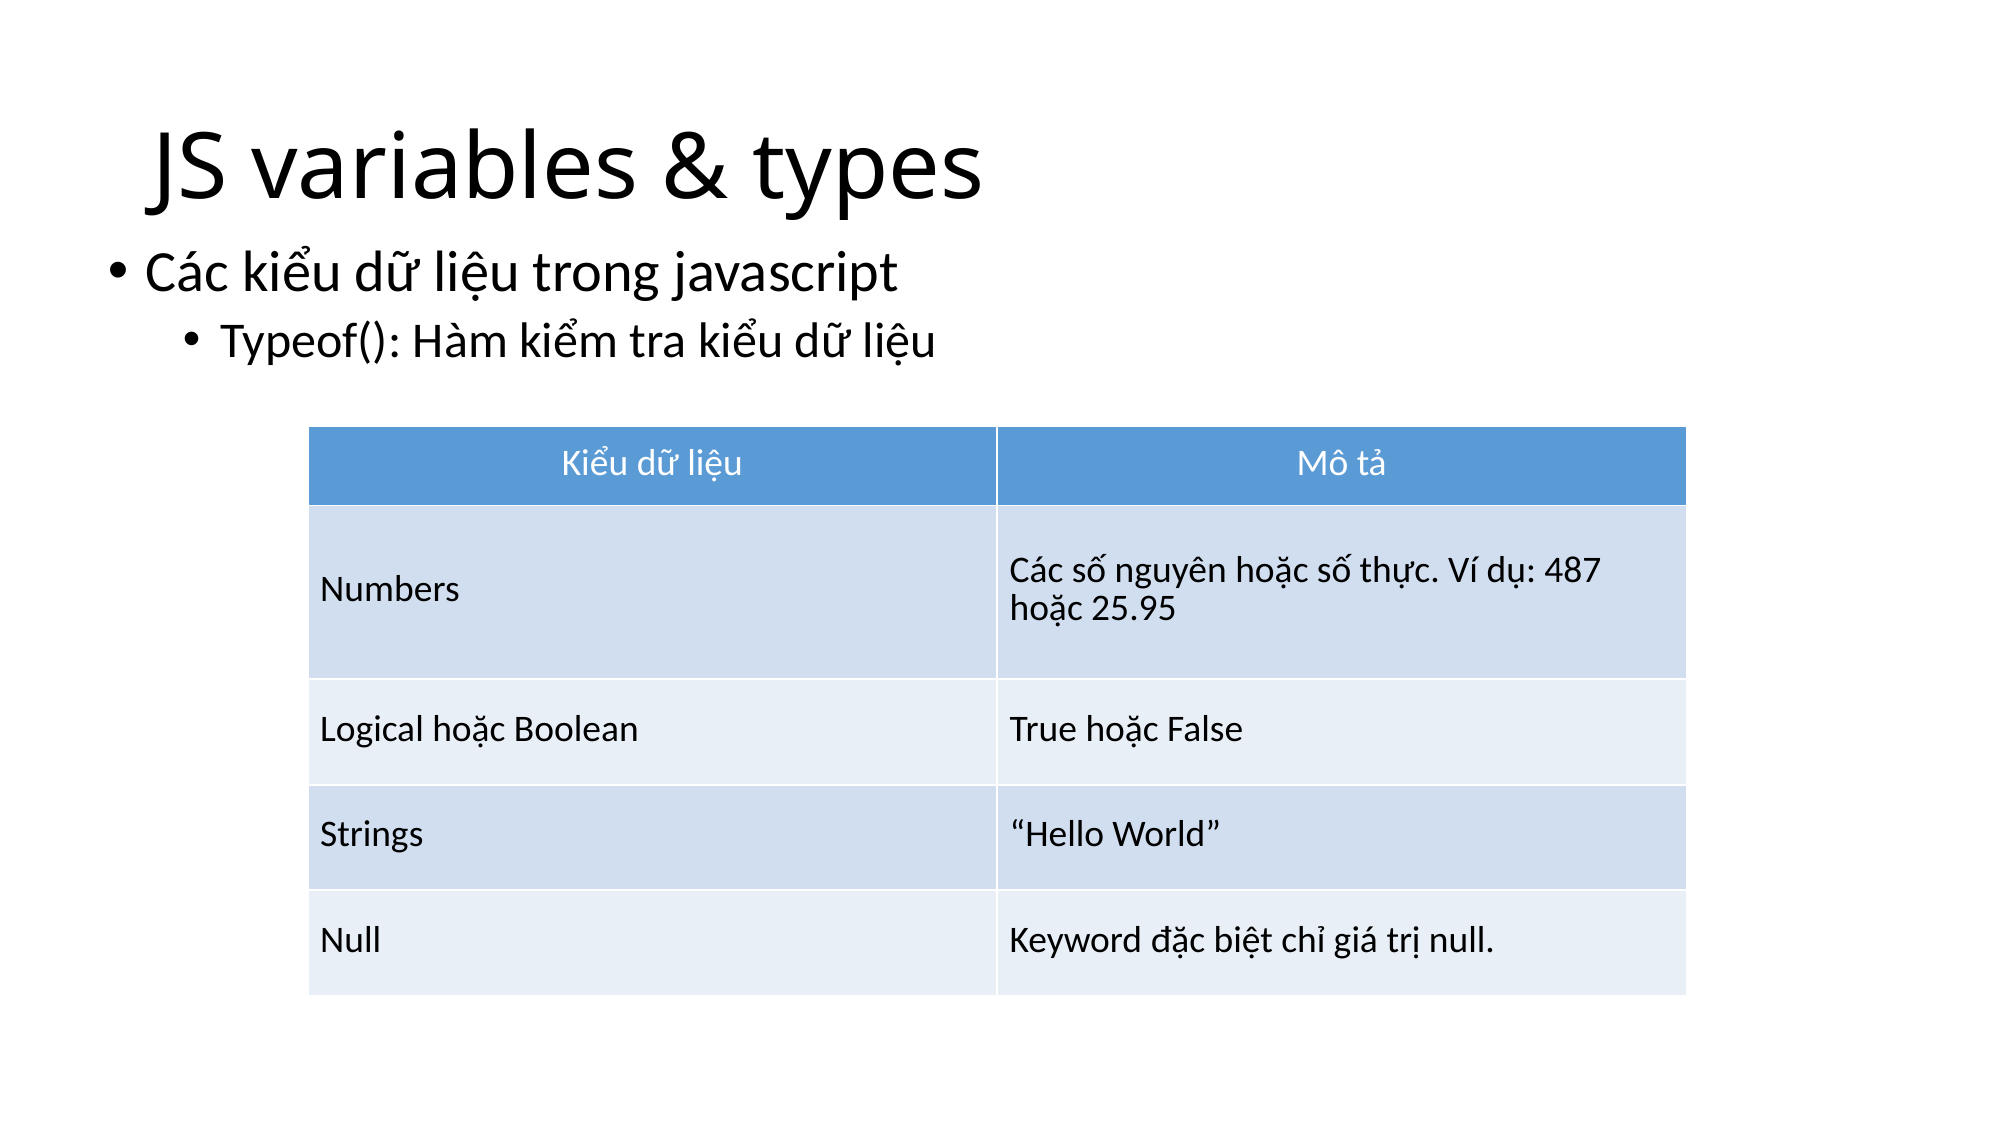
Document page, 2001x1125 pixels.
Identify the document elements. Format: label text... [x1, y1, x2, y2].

table_cell Logical hoặc Boolean [309, 680, 996, 784]
table_cell Strings [309, 786, 996, 889]
table_cell Các số nguyên hoặc số thực. Ví dụ: 487 hoặc 25.95 [998, 506, 1686, 678]
table_cell Null [309, 891, 996, 995]
table_header Kiểu dữ liệu [309, 427, 996, 505]
table_cell True hoặc False [998, 680, 1686, 784]
table_cell Keyword đặc biệt chỉ giá trị null. [998, 891, 1686, 995]
table_cell Numbers [309, 506, 996, 678]
table_cell “Hello World” [998, 786, 1686, 889]
title JS variables & types [137, 59, 1863, 233]
list Các kiểu dữ liệu trong javascript Typeof(): Hàm kiểm tra kiểu dữ liệu [93, 233, 1902, 997]
table_header Mô tả [998, 427, 1686, 505]
